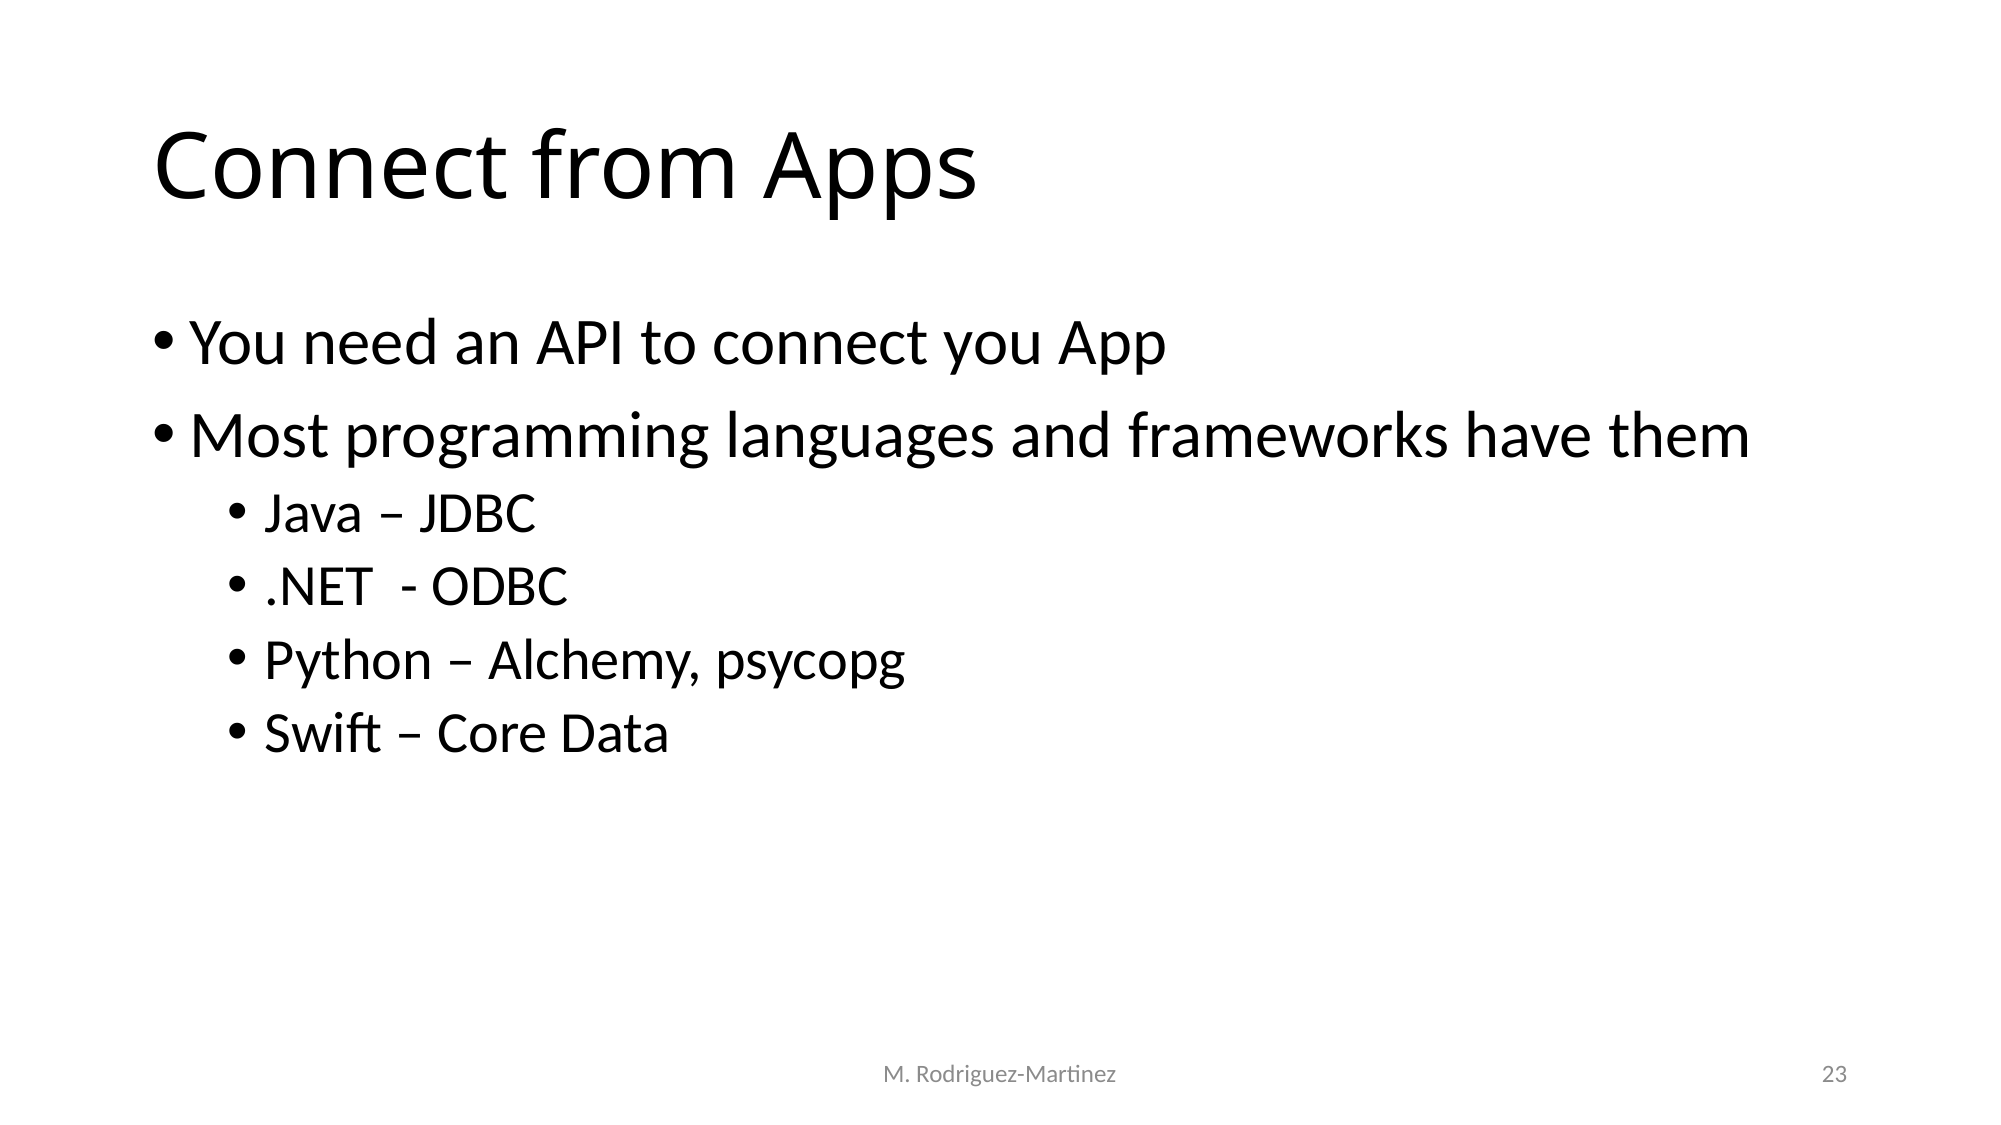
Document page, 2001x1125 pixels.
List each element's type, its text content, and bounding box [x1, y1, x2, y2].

footer M. Rodriguez-Martinez [662, 1042, 1338, 1103]
title Connect from Apps [137, 59, 1863, 278]
slide_number 23 [1412, 1042, 1863, 1103]
list You need an API to connect you App Most programming languages and frameworks have them Java – JDBC .NET - ODBC Python – Alchemy, psycopg Swift – Core Data [137, 299, 1863, 1014]
